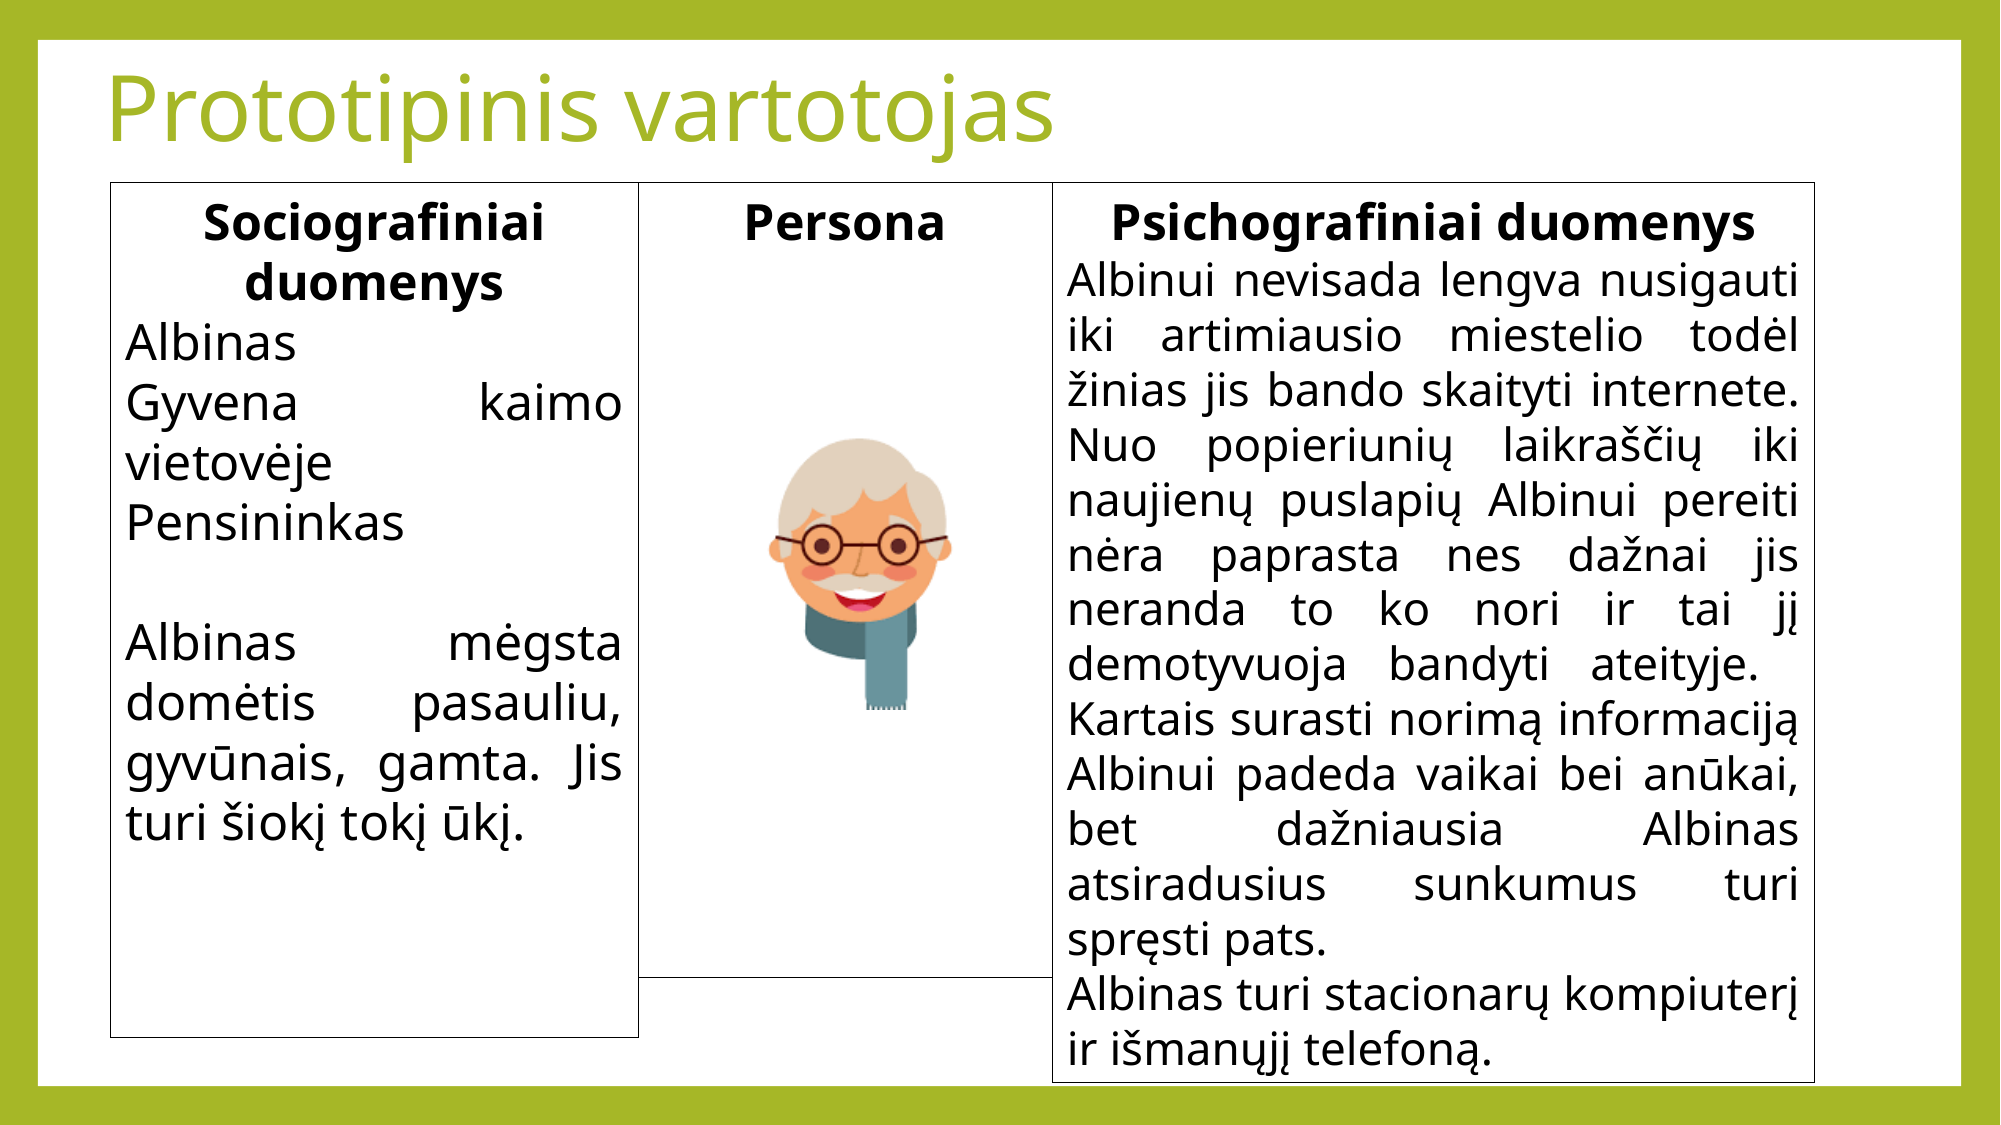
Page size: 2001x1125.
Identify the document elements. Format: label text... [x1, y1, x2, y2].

text_box Persona [638, 182, 1053, 978]
text_box Sociografiniai duomenys Albinas Gyvena kaimo vietovėje Pensininkas Albinas mėgsta domėtis pasauliu, gyvūnais, gamta. Jis turi šiokį tokį ūkį. [110, 182, 639, 1038]
title Prototipinis vartotojas [89, 3, 1815, 221]
text_box Psichografiniai duomenys Albinui nevisada lengva nusigauti iki artimiausio miestelio todėl žinias jis bando skaityti internete. Nuo popieriunių laikraščių iki naujienų puslapių Albinui pereiti nėra paprasta nes dažnai jis neranda to ko nori ir tai jį demotyvuoja bandyti ateityje. Kartais surasti norimą informaciją Albinui padeda vaikai bei anūkai, bet dažniausia Albinas atsiradusius sunkumus turi spręsti pats. Albinas turi stacionarų kompiuterį ir išmanųjį telefoną. [1052, 182, 1815, 1083]
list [678, 398, 987, 710]
